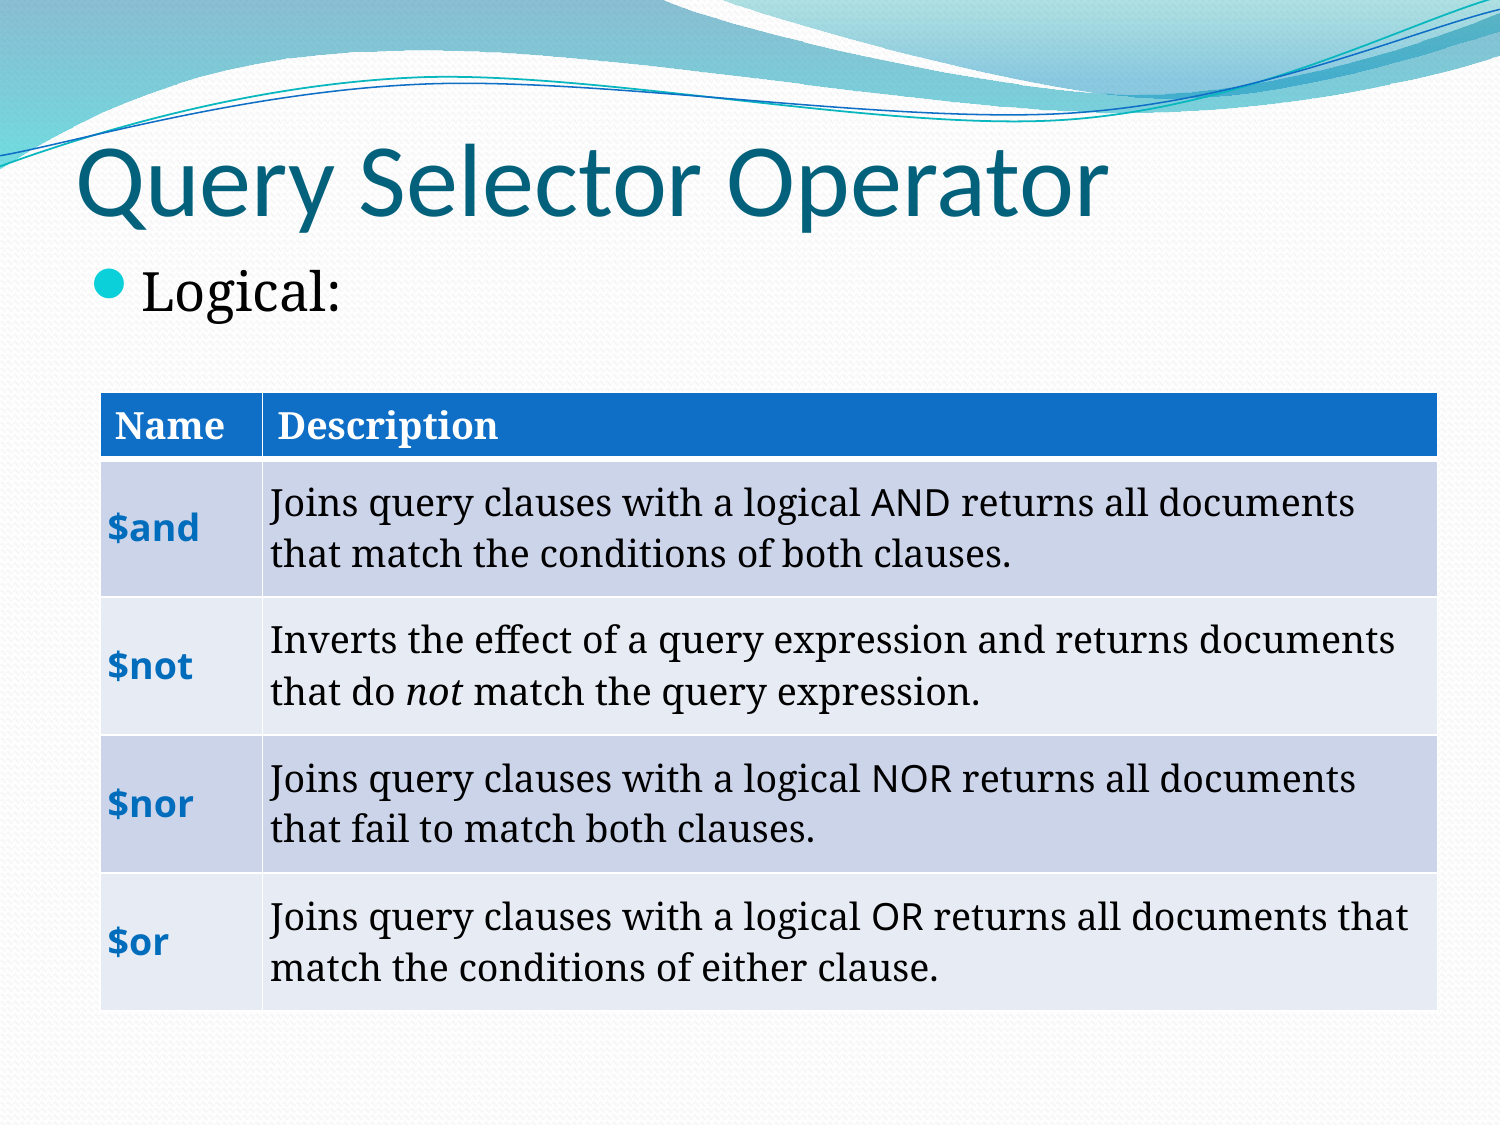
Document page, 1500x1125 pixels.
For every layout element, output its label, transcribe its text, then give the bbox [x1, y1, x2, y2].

table_cell Joins query clauses with a logical AND returns all documents that match the conditions of both clauses. [263, 462, 1437, 596]
table_header Description [263, 393, 1437, 456]
table_cell $and [101, 462, 262, 596]
table_cell $or [101, 874, 262, 1010]
list Logical: [75, 249, 1425, 1038]
table_header Name [101, 393, 262, 456]
table_cell Inverts the effect of a query expression and returns documents that do not match the query expression. [263, 598, 1437, 734]
title Query Selector Operator [75, 50, 1425, 238]
table_cell $nor [101, 736, 262, 872]
table_cell Joins query clauses with a logical OR returns all documents that match the conditions of either clause. [263, 874, 1437, 1010]
table_cell $not [101, 598, 262, 734]
table_cell Joins query clauses with a logical NOR returns all documents that fail to match both clauses. [263, 736, 1437, 872]
